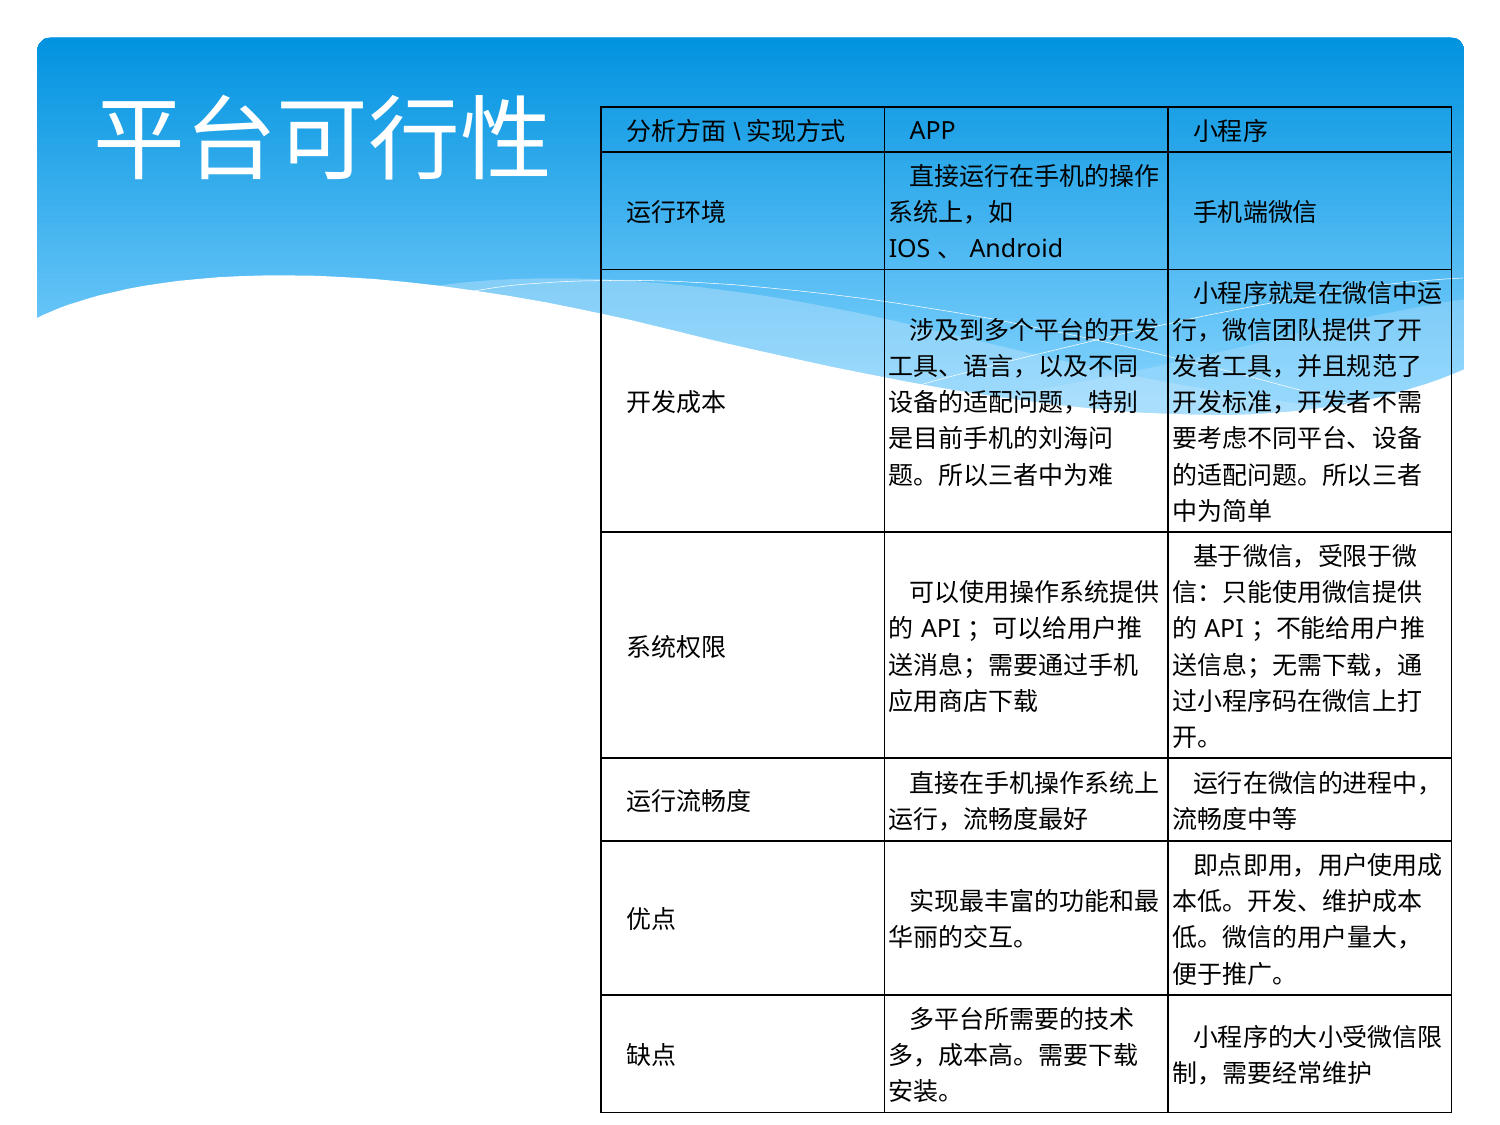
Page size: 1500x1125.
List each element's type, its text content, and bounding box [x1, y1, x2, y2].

table_cell 基于微信，受限于微信：只能使用微信提供的API；不能给用户推送信息；无需下载，通过小程序码在微信上打开。 [1169, 533, 1451, 757]
table_cell 缺点 [602, 996, 884, 1112]
table_cell 实现最丰富的功能和最华丽的交互。 [885, 842, 1167, 994]
table_cell 运行流畅度 [602, 759, 884, 840]
table_cell 优点 [602, 842, 884, 994]
table_cell 运行环境 [602, 153, 884, 269]
table_header 小程序 [1169, 108, 1451, 151]
table_cell 直接在手机操作系统上运行，流畅度最好 [885, 759, 1167, 840]
table_cell 即点即用，用户使用成本低。开发、维护成本低。微信的用户量大，便于推广。 [1169, 842, 1451, 994]
table_cell 系统权限 [602, 533, 884, 757]
table_cell 手机端微信 [1169, 153, 1451, 269]
table_cell 小程序的大小受微信限制，需要经常维护 [1169, 996, 1451, 1112]
table_cell 小程序就是在微信中运行，微信团队提供了开发者工具，并且规范了开发标准，开发者不需要考虑不同平台、设备的适配问题。所以三者中为简单 [1169, 270, 1451, 531]
table_header APP [885, 108, 1167, 151]
table_cell 运行在微信的进程中，流畅度中等 [1169, 759, 1451, 840]
table_header 分析方面\实现方式 [602, 108, 884, 151]
title 平台可行性 [0, 41, 999, 231]
table_cell 涉及到多个平台的开发工具、语言，以及不同设备的适配问题，特别是目前手机的刘海问题。所以三者中为难 [885, 270, 1167, 531]
table_cell 可以使用操作系统提供的API；可以给用户推送消息；需要通过手机应用商店下载 [885, 533, 1167, 757]
table_cell 开发成本 [602, 270, 884, 531]
table_cell 多平台所需要的技术多，成本高。需要下载安装。 [885, 996, 1167, 1112]
table_cell 直接运行在手机的操作系统上，如IOS、Android [885, 153, 1167, 269]
